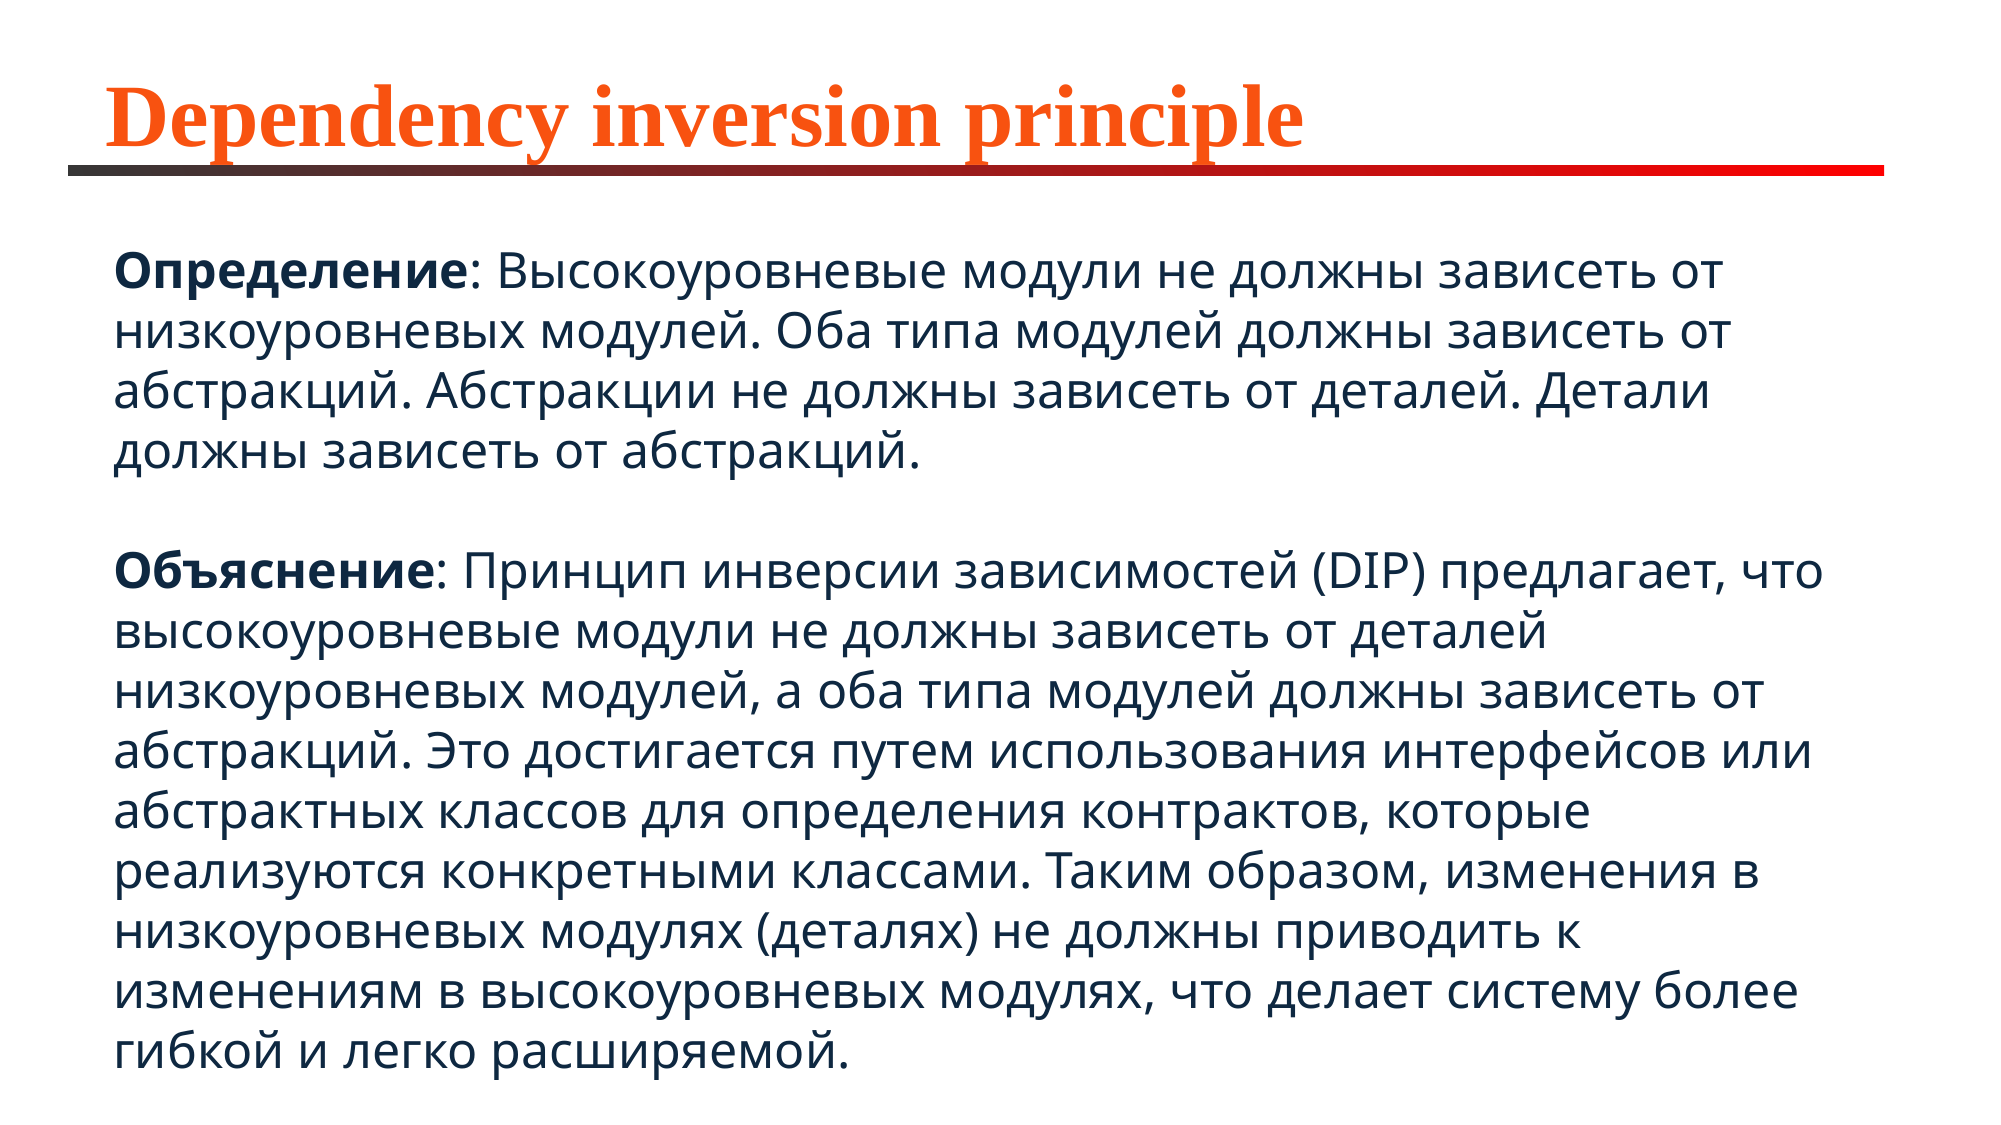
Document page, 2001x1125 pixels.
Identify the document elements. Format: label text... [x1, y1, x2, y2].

text_box Определение: Высокоуровневые модули не должны зависеть от низкоуровневых модулей. Оба типа модулей должны зависеть от абстракций. Абстракции не должны зависеть от деталей. Детали должны зависеть от абстракций. Объяснение: Принцип инверсии зависимостей (DIP) предлагает, что высокоуровневые модули не должны зависеть от деталей низкоуровневых модулей, а оба типа модулей должны зависеть от абстракций. Это достигается путем использования интерфейсов или абстрактных классов для определения контрактов, которые реализуются конкретными классами. Таким образом, изменения в низкоуровневых модулях (деталях) не должны приводить к изменениям в высокоуровневых модулях, что делает систему более гибкой и легко расширяемой. [68, 218, 1885, 1022]
title Dependency inversion principle [85, 37, 1889, 163]
text_box [68, 165, 1885, 176]
